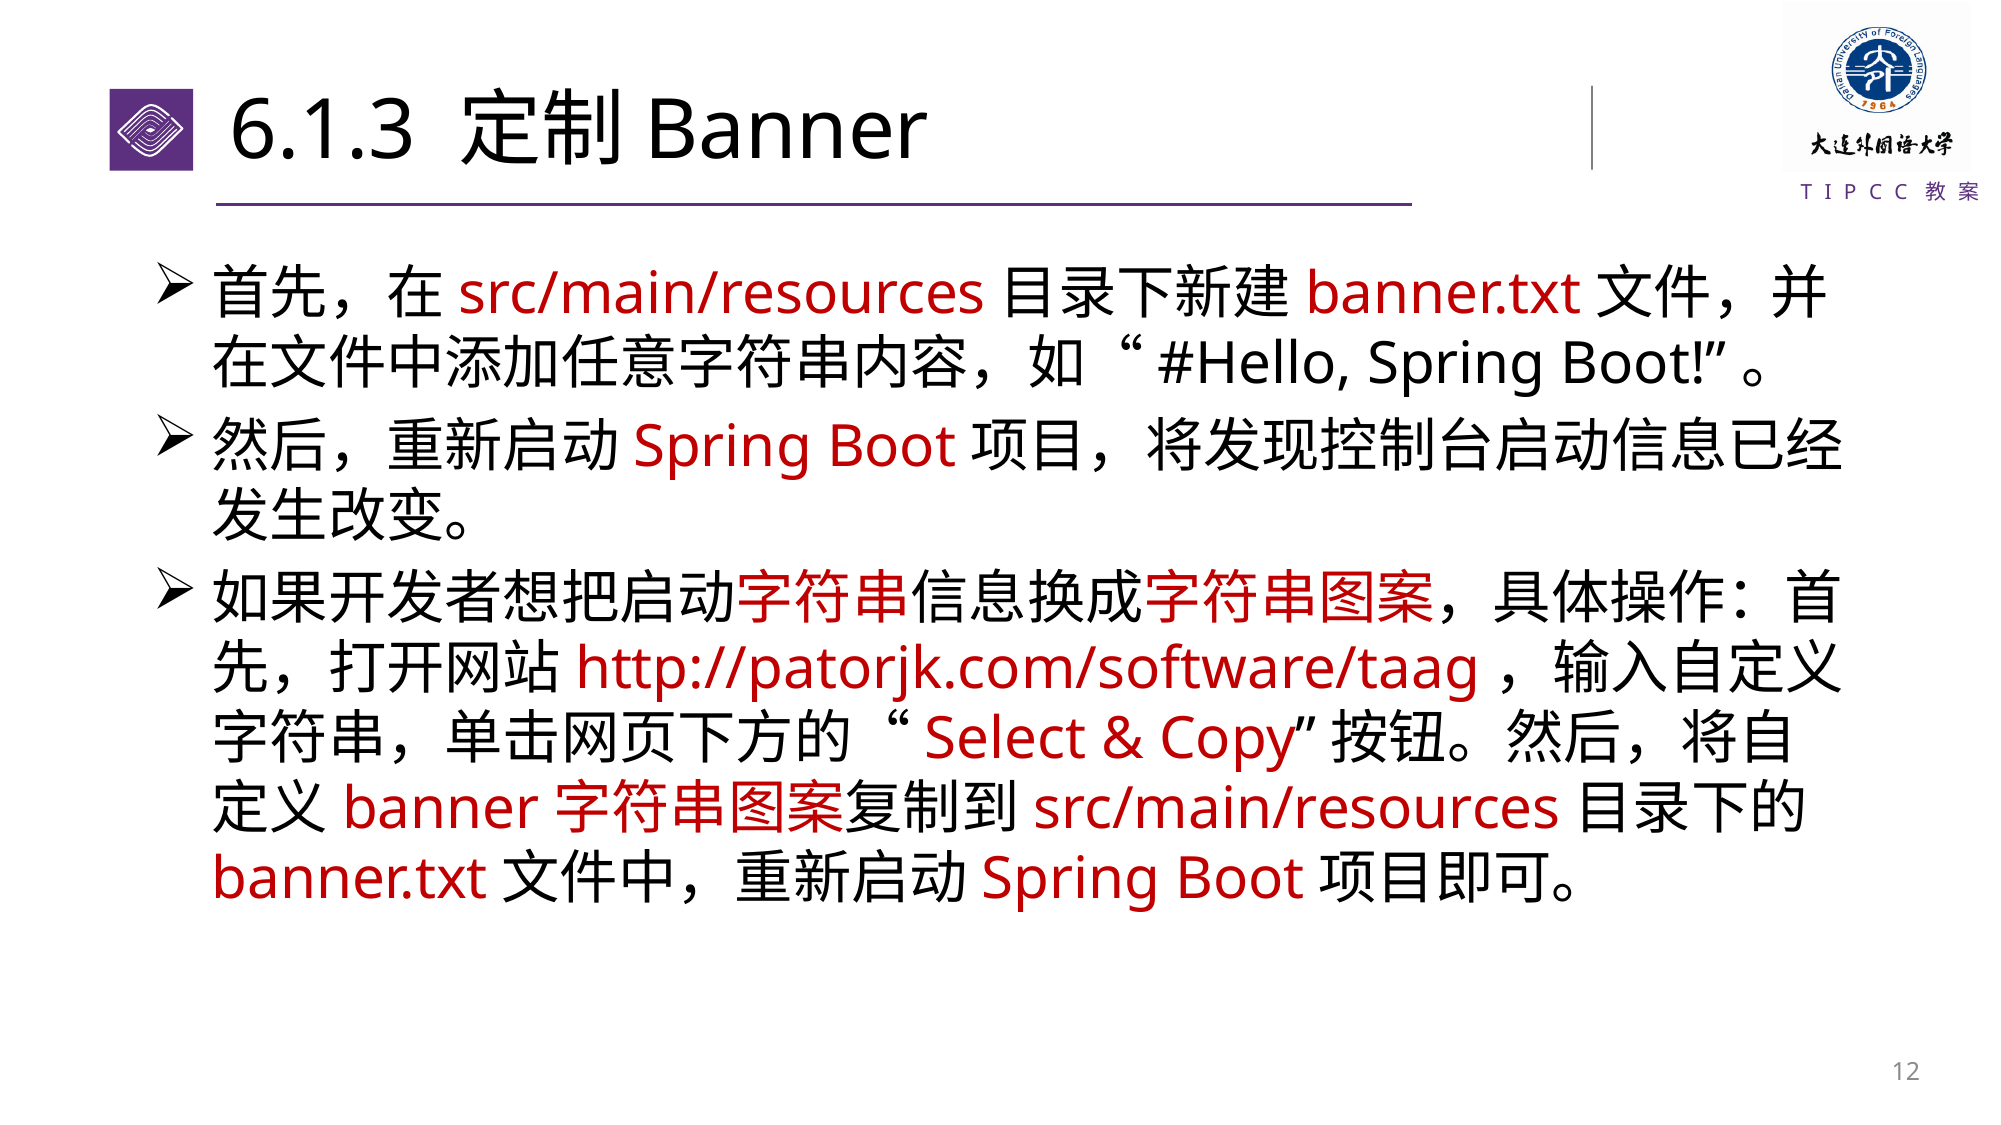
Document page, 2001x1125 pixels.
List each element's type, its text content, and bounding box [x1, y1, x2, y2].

list 首先，在src/main/resources目录下新建banner.txt文件，并在文件中添加任意字符串内容，如“#Hello, Spring Boot!”。 然后，重新启动Spring Boot项目，将发现控制台启动信息已经发生改变。 如果开发者想把启动字符串信息换成字符串图案，具体操作：首先，打开网站http://patorjk.com/software/taag，输入自定义字符串，单击网页下方的“Select & Copy”按钮。然后，将自定义banner字符串图案复制到src/main/resources目录下的banner.txt文件中，重新启动Spring Boot项目即可。 [137, 247, 1863, 1001]
slide_number 11 [1485, 1042, 1936, 1103]
picture [1782, 2, 1971, 172]
title 6.1.3 定制Banner [214, 59, 1564, 205]
